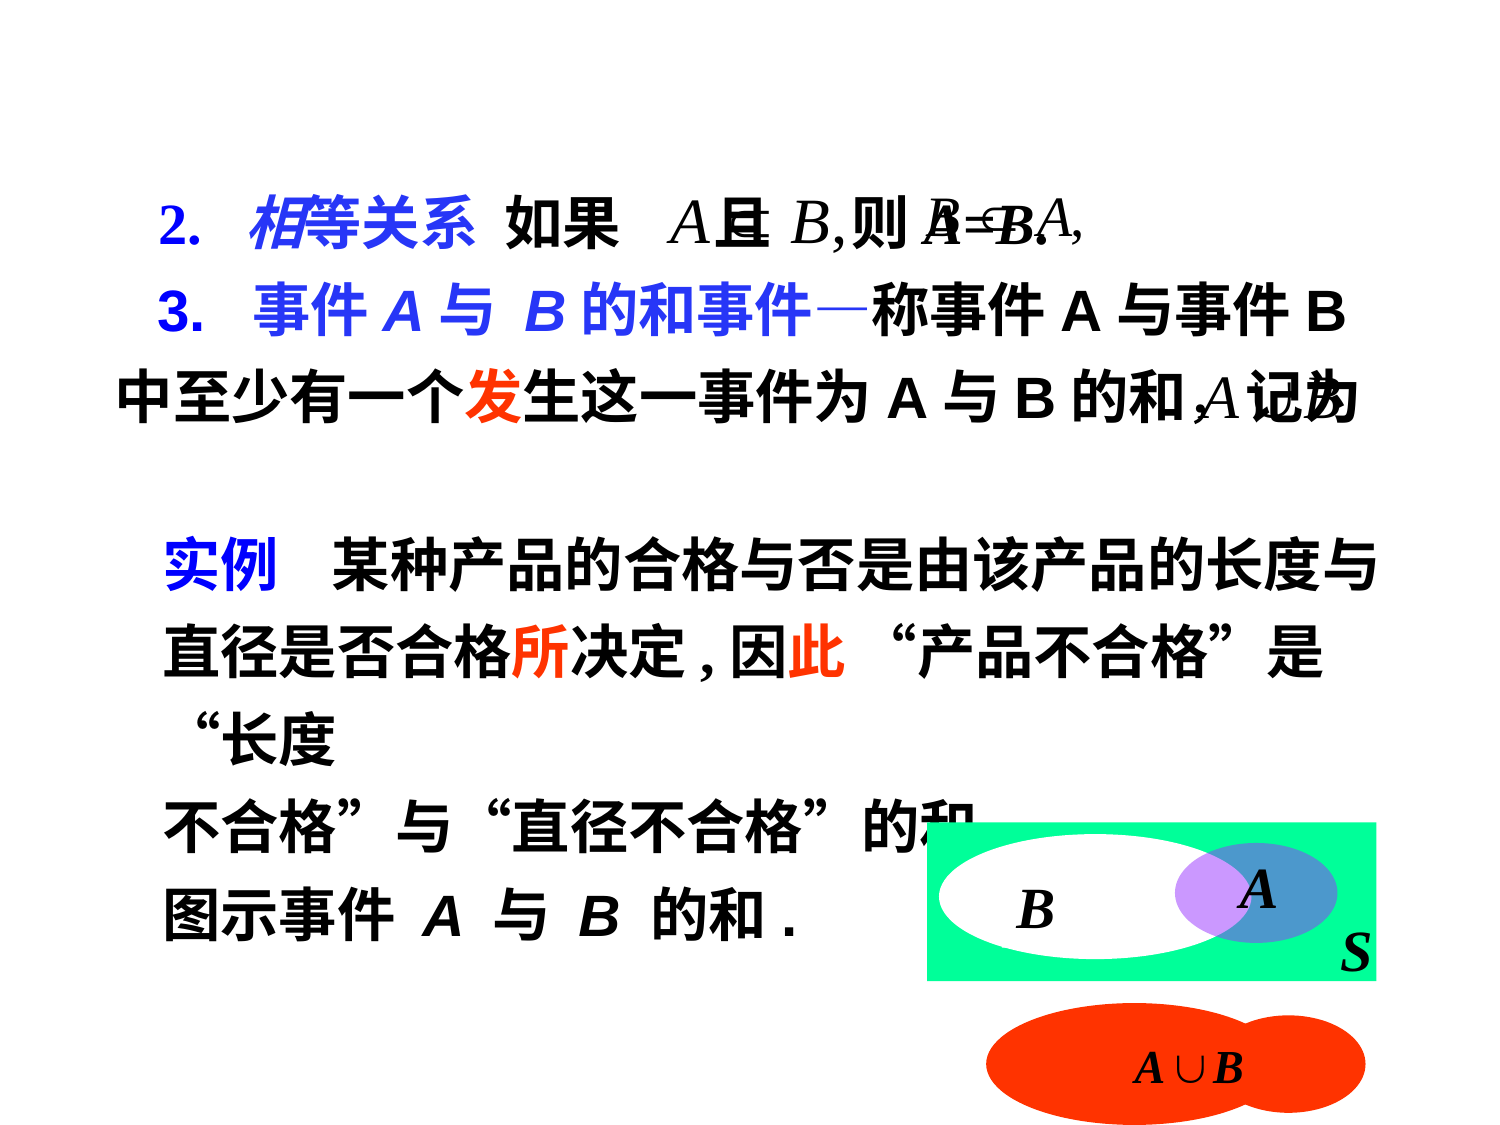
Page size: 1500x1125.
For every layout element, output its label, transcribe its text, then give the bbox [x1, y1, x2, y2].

text_box [927, 822, 1377, 982]
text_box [938, 833, 1252, 960]
text_box A [1255, 842, 1298, 928]
text_box 实例 某种产品的合格与否是由该产品的长度与 直径是否合格所决定,因此 “产品不合格”是“长度 不合格”与“直径不合格”的和 . 图示事件 A 与 B 的和. [147, 503, 1436, 956]
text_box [1186, 361, 1353, 439]
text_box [915, 184, 1093, 261]
text_box 2. 相等关系 如果 且 则A=B. 3. 事件A与 B的和事件—称事件A与事件B中至少有一个发生这一事件为A与B的和，记为 [100, 160, 1426, 439]
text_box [985, 1002, 1366, 1125]
text_box [0, 881, 449, 1078]
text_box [655, 184, 857, 271]
text_box S [1325, 905, 1388, 991]
text_box [1255, 850, 1338, 943]
